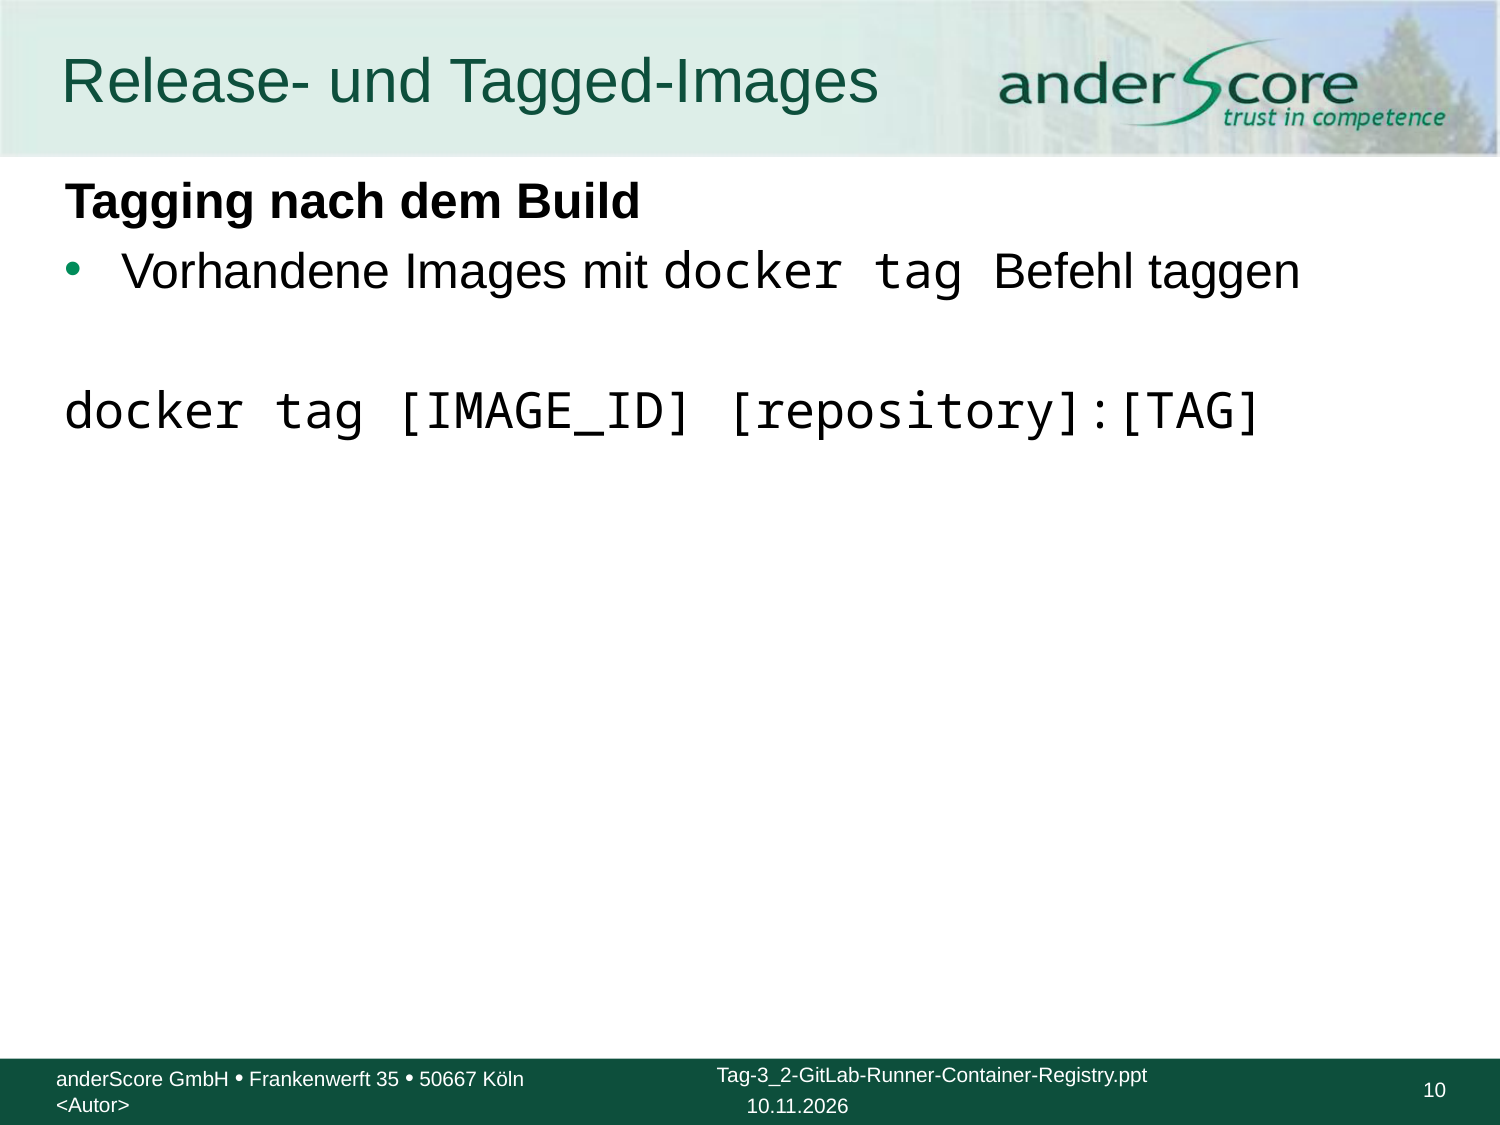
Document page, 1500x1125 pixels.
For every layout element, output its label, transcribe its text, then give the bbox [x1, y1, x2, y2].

list Tagging nach dem Build Vorhandene Images mit docker tag Befehl taggen docker tag [IMAGE_ID] [repository]:[TAG] [49, 160, 1447, 1047]
title Release- und Tagged-Images [46, 24, 959, 141]
picture [0, 0, 1500, 157]
